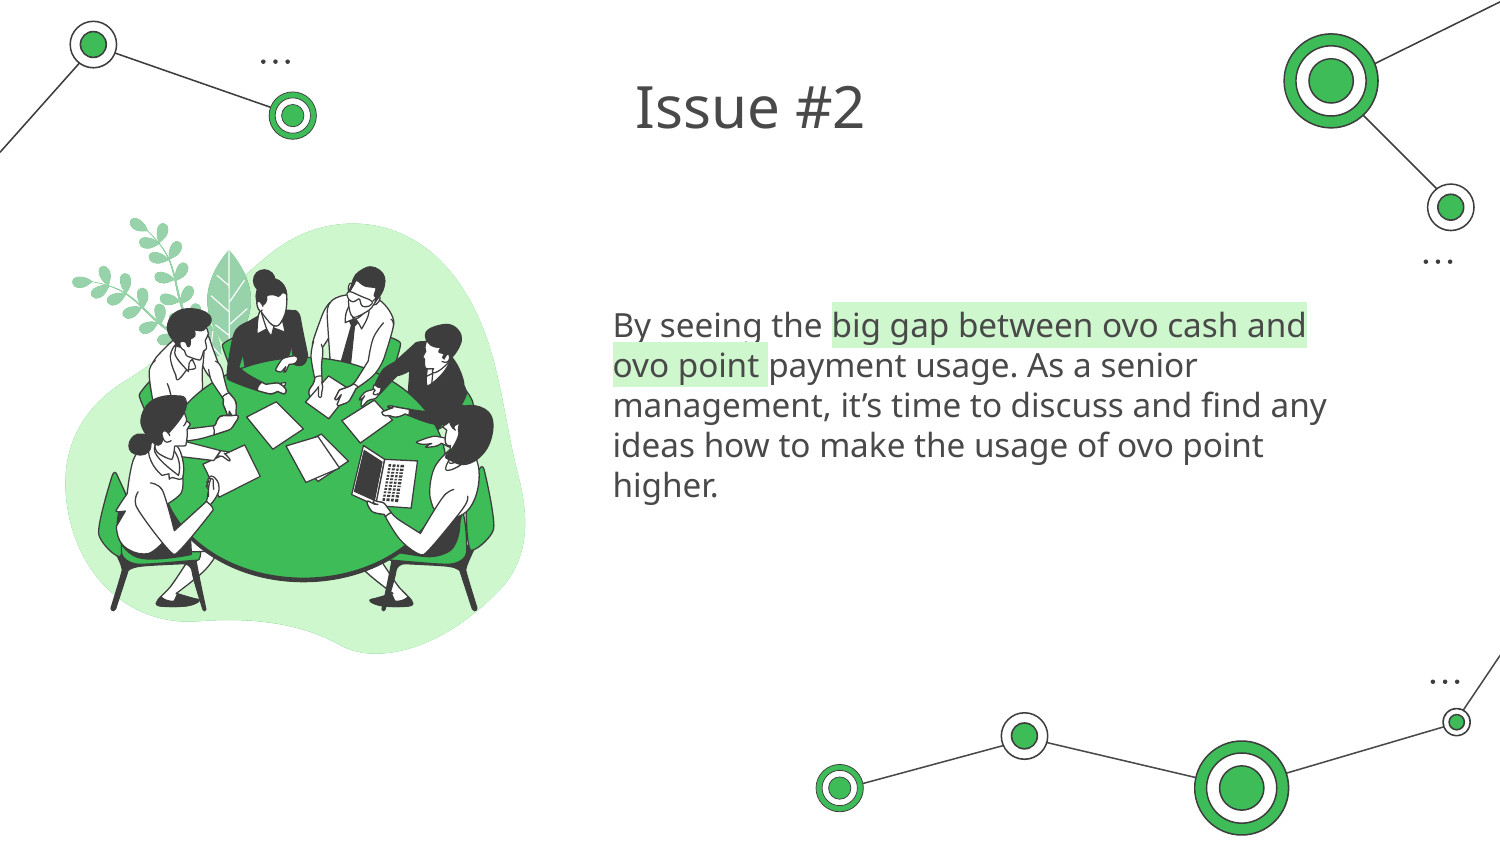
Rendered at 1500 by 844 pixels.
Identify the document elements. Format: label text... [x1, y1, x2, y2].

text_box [53, 217, 532, 655]
subtitle By seeing the big gap between ovo cash and ovo point payment usage. As a senior management, it’s time to discuss and find any ideas how to make the usage of ovo point higher. [597, 289, 1349, 576]
title Issue #2 [208, 55, 1293, 146]
